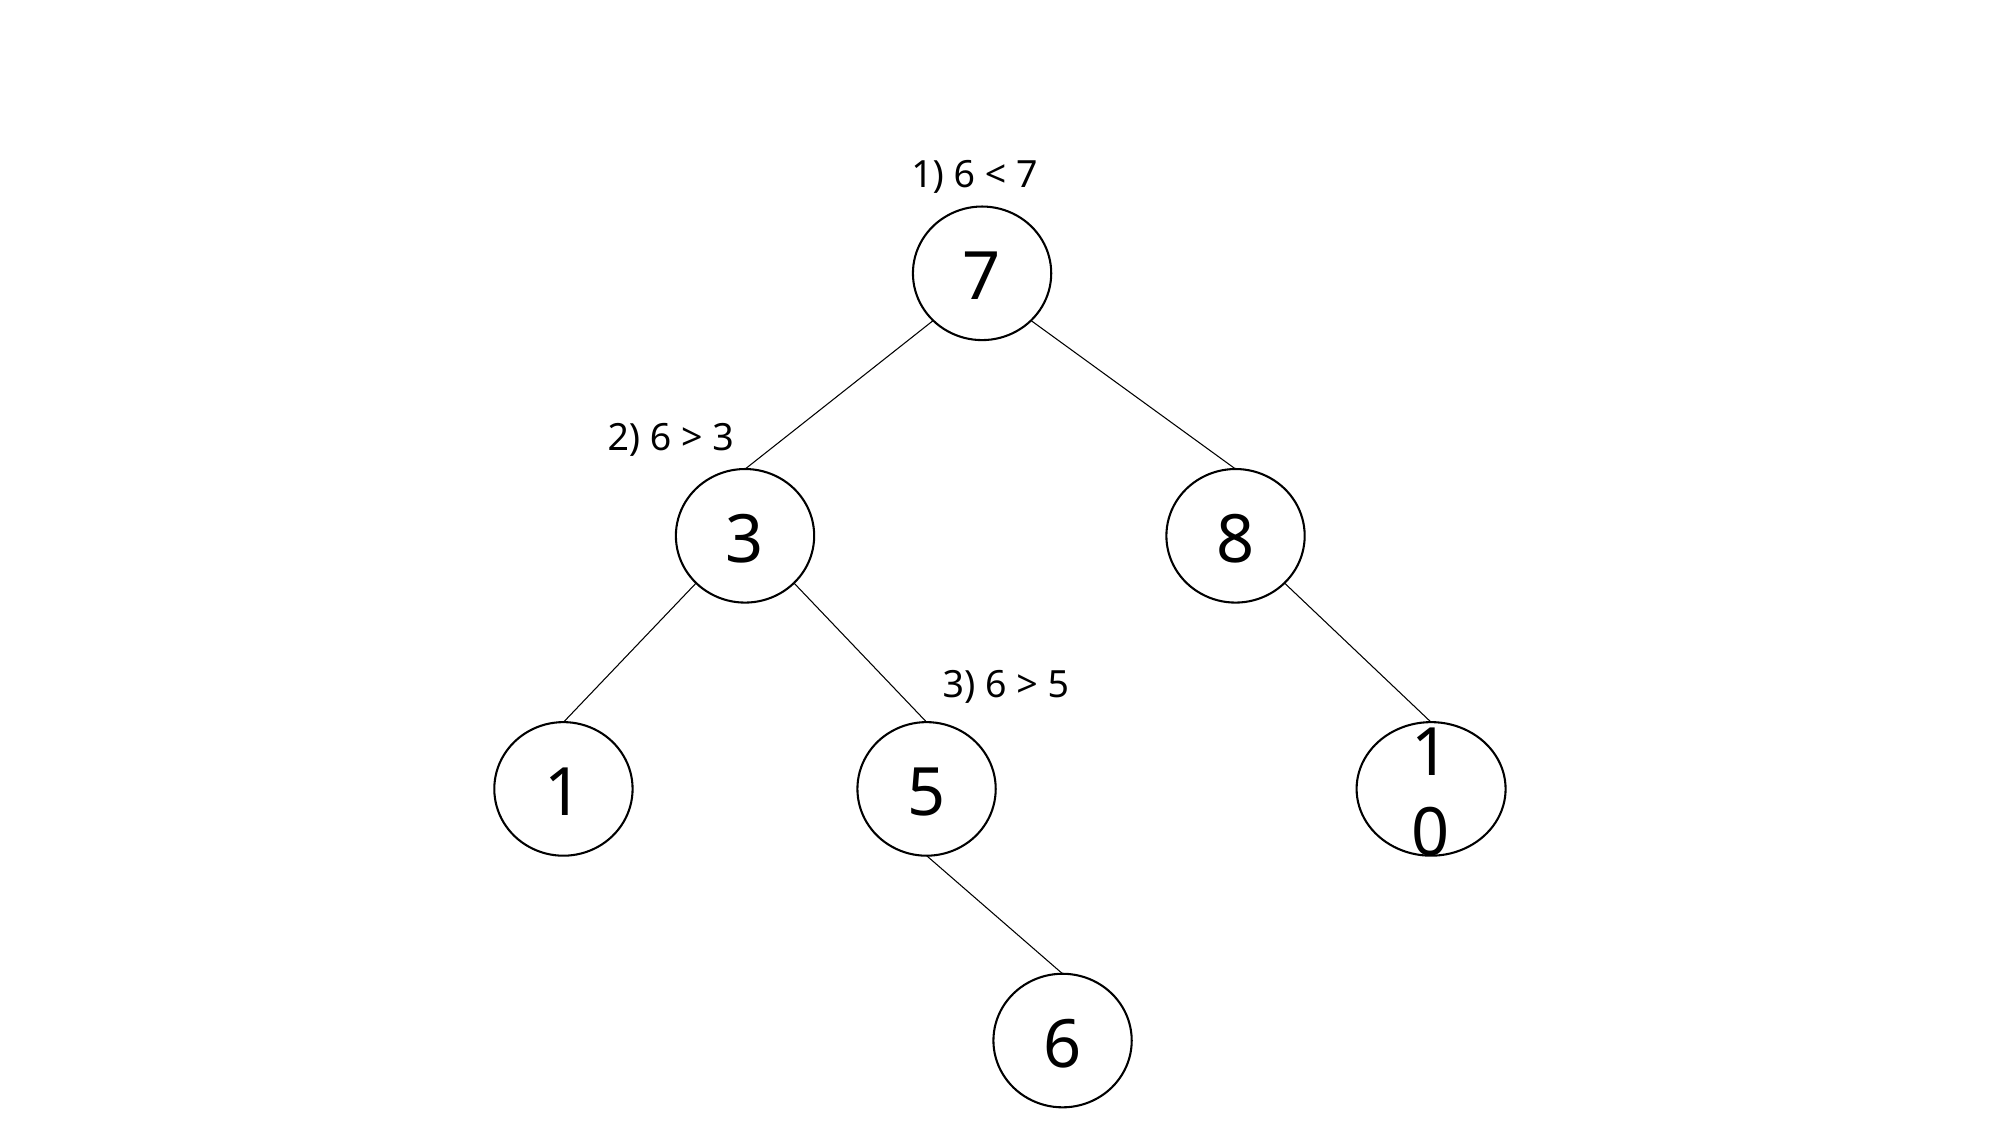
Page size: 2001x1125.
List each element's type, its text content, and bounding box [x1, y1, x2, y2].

text_box 8 [1165, 467, 1306, 604]
text_box 7 [911, 205, 1053, 342]
text_box 1) 6 < 7 [896, 143, 1053, 203]
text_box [793, 583, 927, 723]
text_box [745, 320, 934, 469]
text_box 1 [493, 721, 634, 857]
text_box 3) 6 > 5 [927, 652, 1117, 713]
text_box 3 [674, 467, 816, 604]
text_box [926, 855, 1063, 974]
text_box 6 [992, 972, 1133, 1109]
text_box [563, 583, 697, 723]
text_box 5 [856, 721, 997, 857]
text_box 2) 6 > 3 [592, 405, 745, 466]
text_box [1284, 583, 1432, 723]
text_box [1030, 320, 1236, 469]
text_box 10 [1355, 721, 1507, 857]
